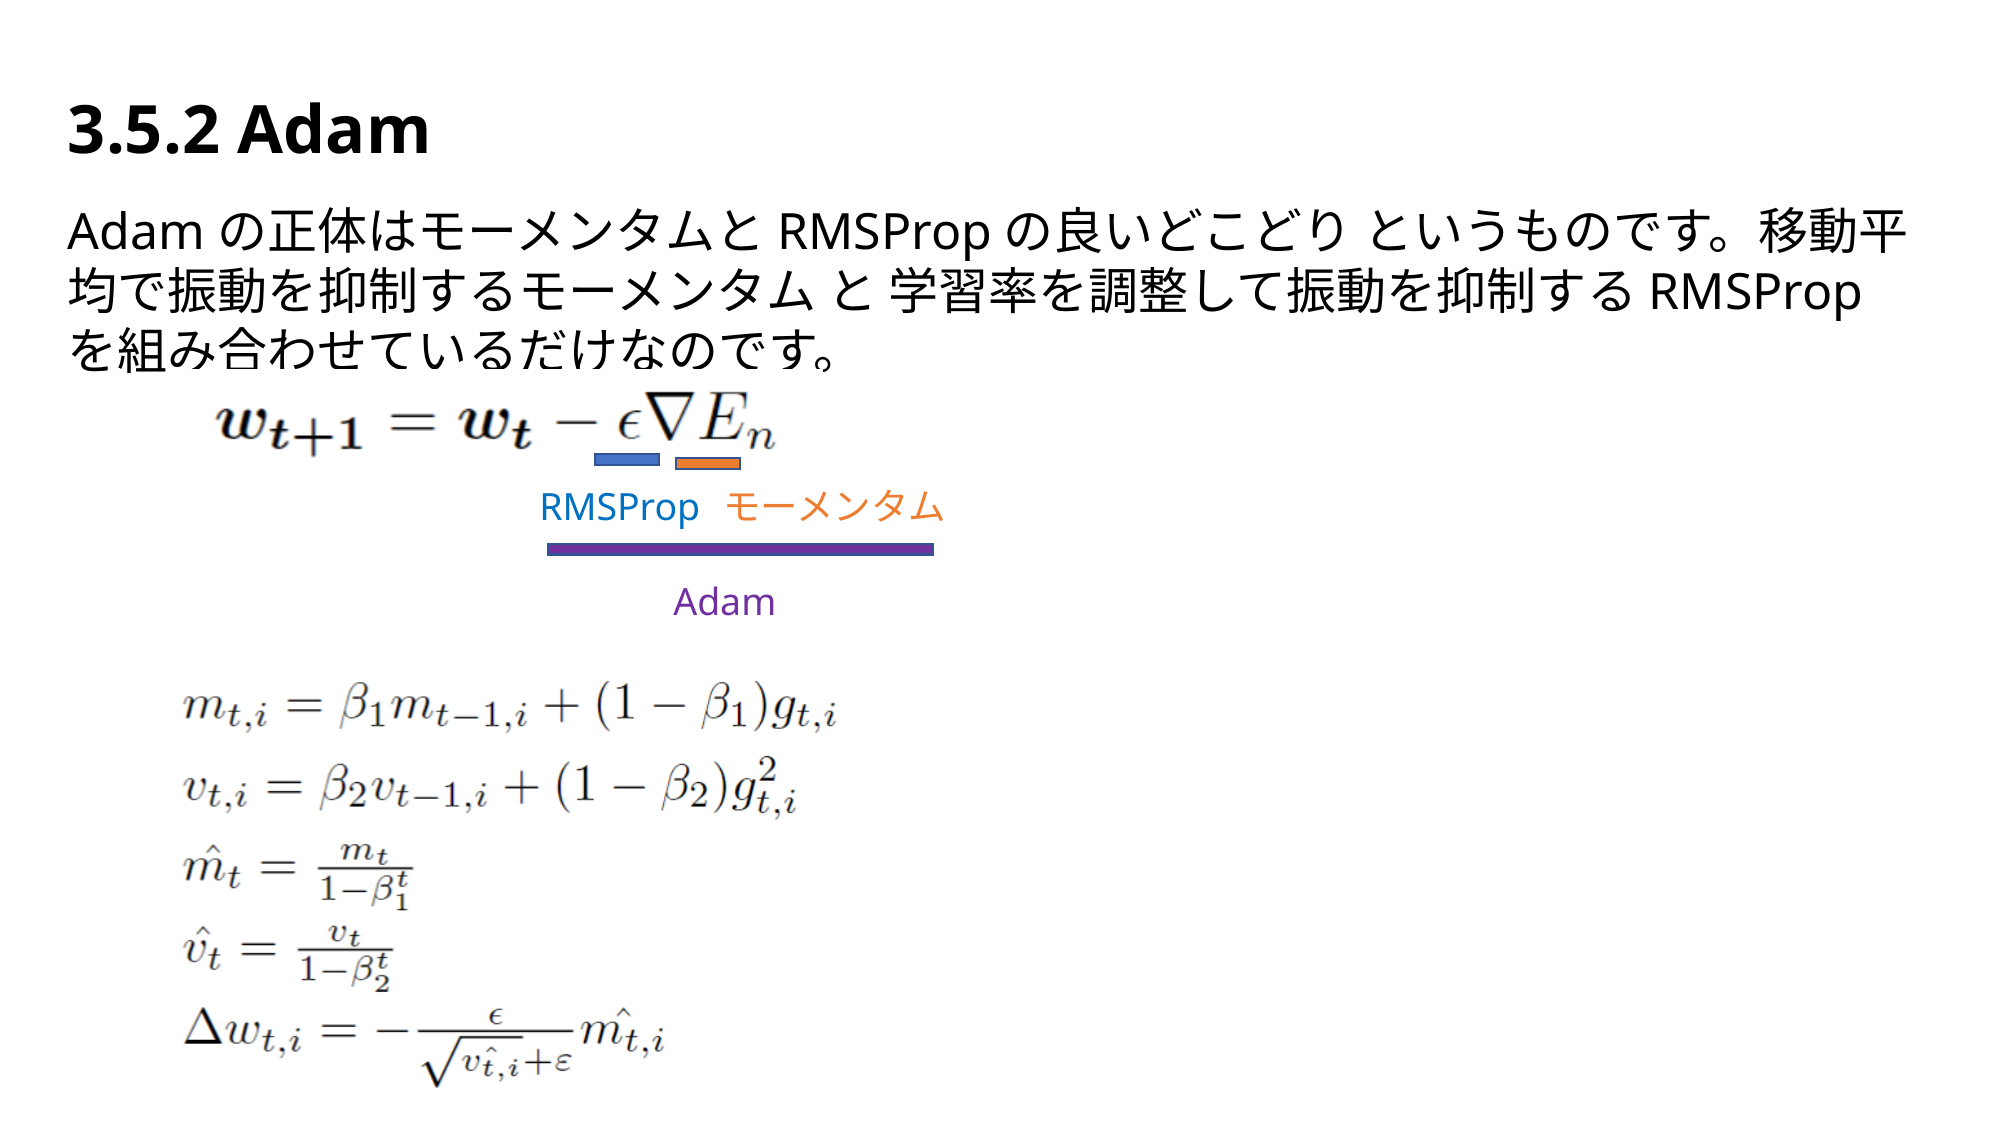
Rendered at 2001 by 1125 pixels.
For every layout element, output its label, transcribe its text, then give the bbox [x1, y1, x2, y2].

picture [175, 369, 823, 477]
text_box モーメンタム [708, 476, 1709, 536]
text_box RMSProp [524, 477, 708, 536]
text_box 3.5.2 Adam [53, 79, 1946, 175]
text_box Adamの正体はモーメンタムとRMSPropの良いどこどり というものです。移動平均で振動を抑制するモーメンタム と 学習率を調整して振動を抑制するRMSProp を組み合わせているだけなのです。 [53, 192, 1946, 388]
text_box [547, 543, 934, 556]
text_box Adam [658, 571, 1659, 631]
picture [175, 681, 883, 1097]
